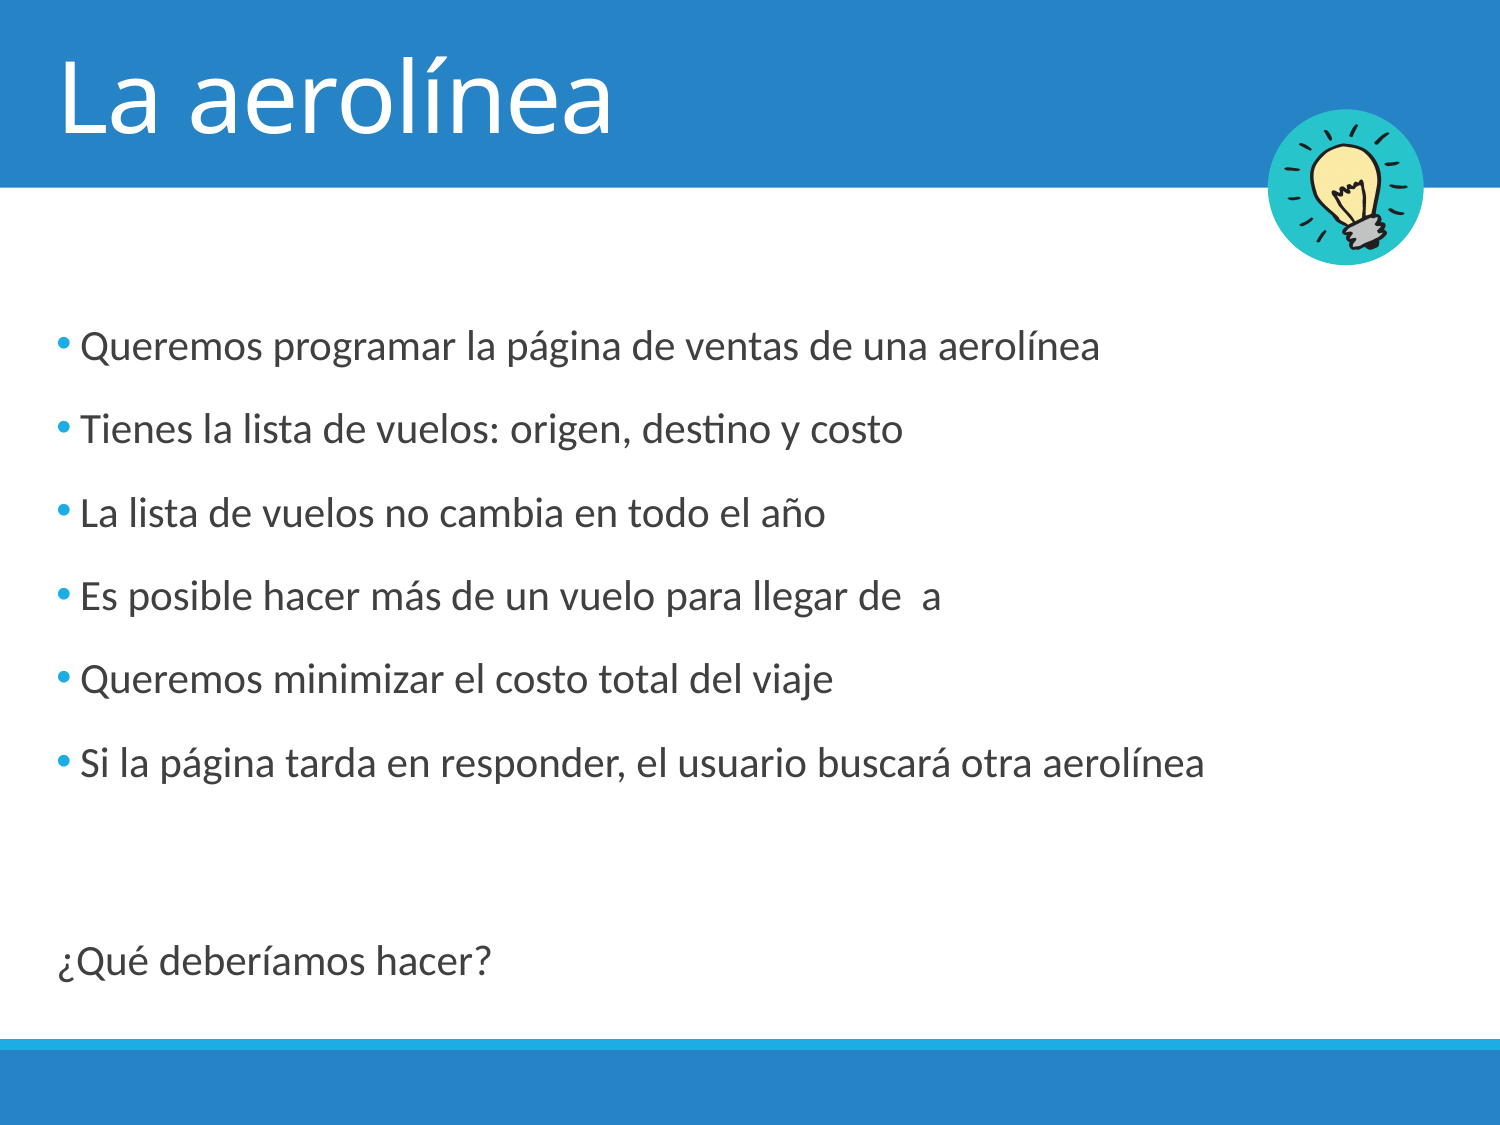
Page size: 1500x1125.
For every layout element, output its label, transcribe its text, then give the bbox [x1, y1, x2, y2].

title La aerolínea [41, 0, 1459, 188]
picture [1284, 188, 1408, 250]
